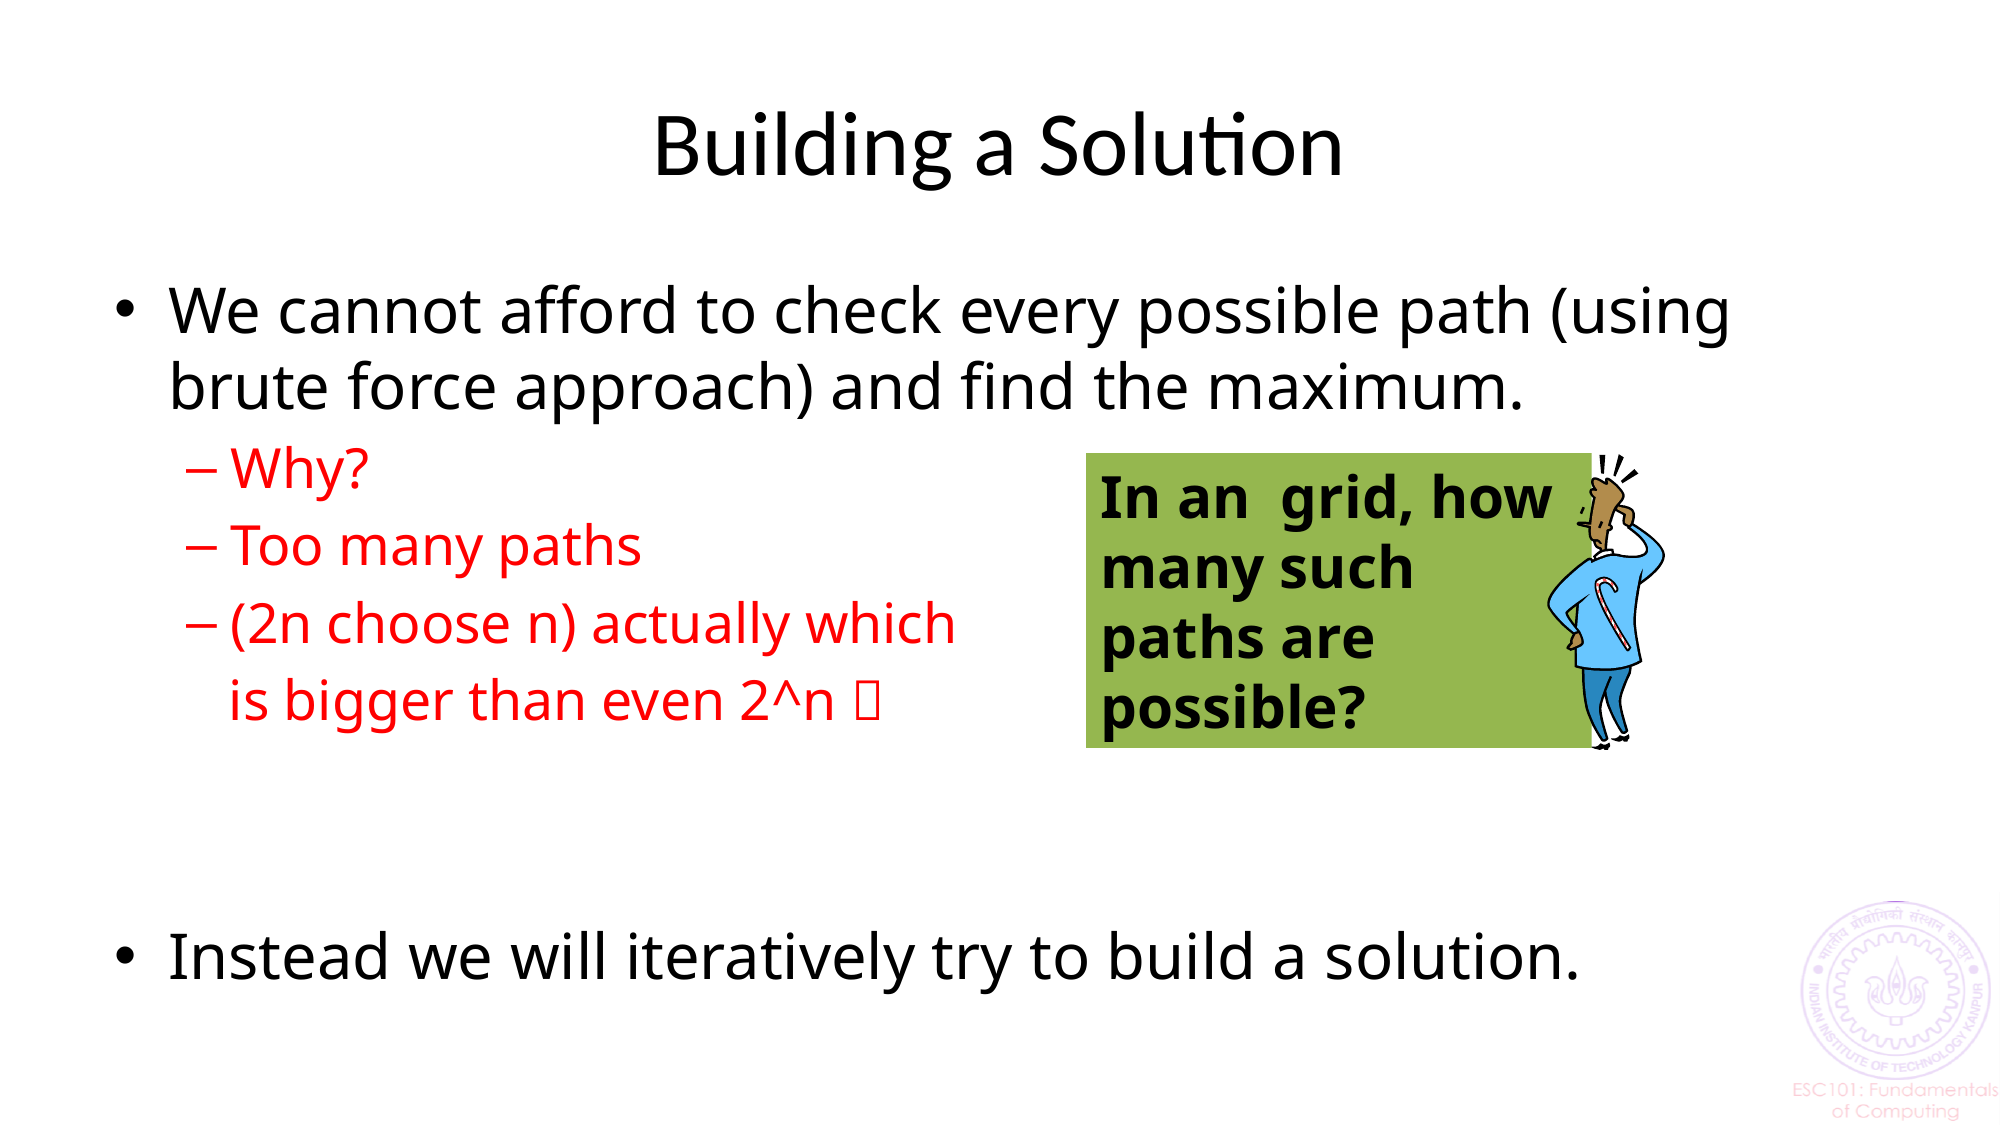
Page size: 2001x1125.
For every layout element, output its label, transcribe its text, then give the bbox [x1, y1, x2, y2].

picture [1787, 892, 2000, 1125]
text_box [1085, 452, 1667, 752]
slide_number 18 [1433, 1042, 1900, 1103]
list We cannot afford to check every possible path (using brute force approach) and find the maximum. Why? Too many paths (2n choose n) actually which is bigger than even 2^n  Instead we will iteratively try to build a solution. [99, 262, 1900, 1005]
title Building a Solution [99, 45, 1900, 233]
